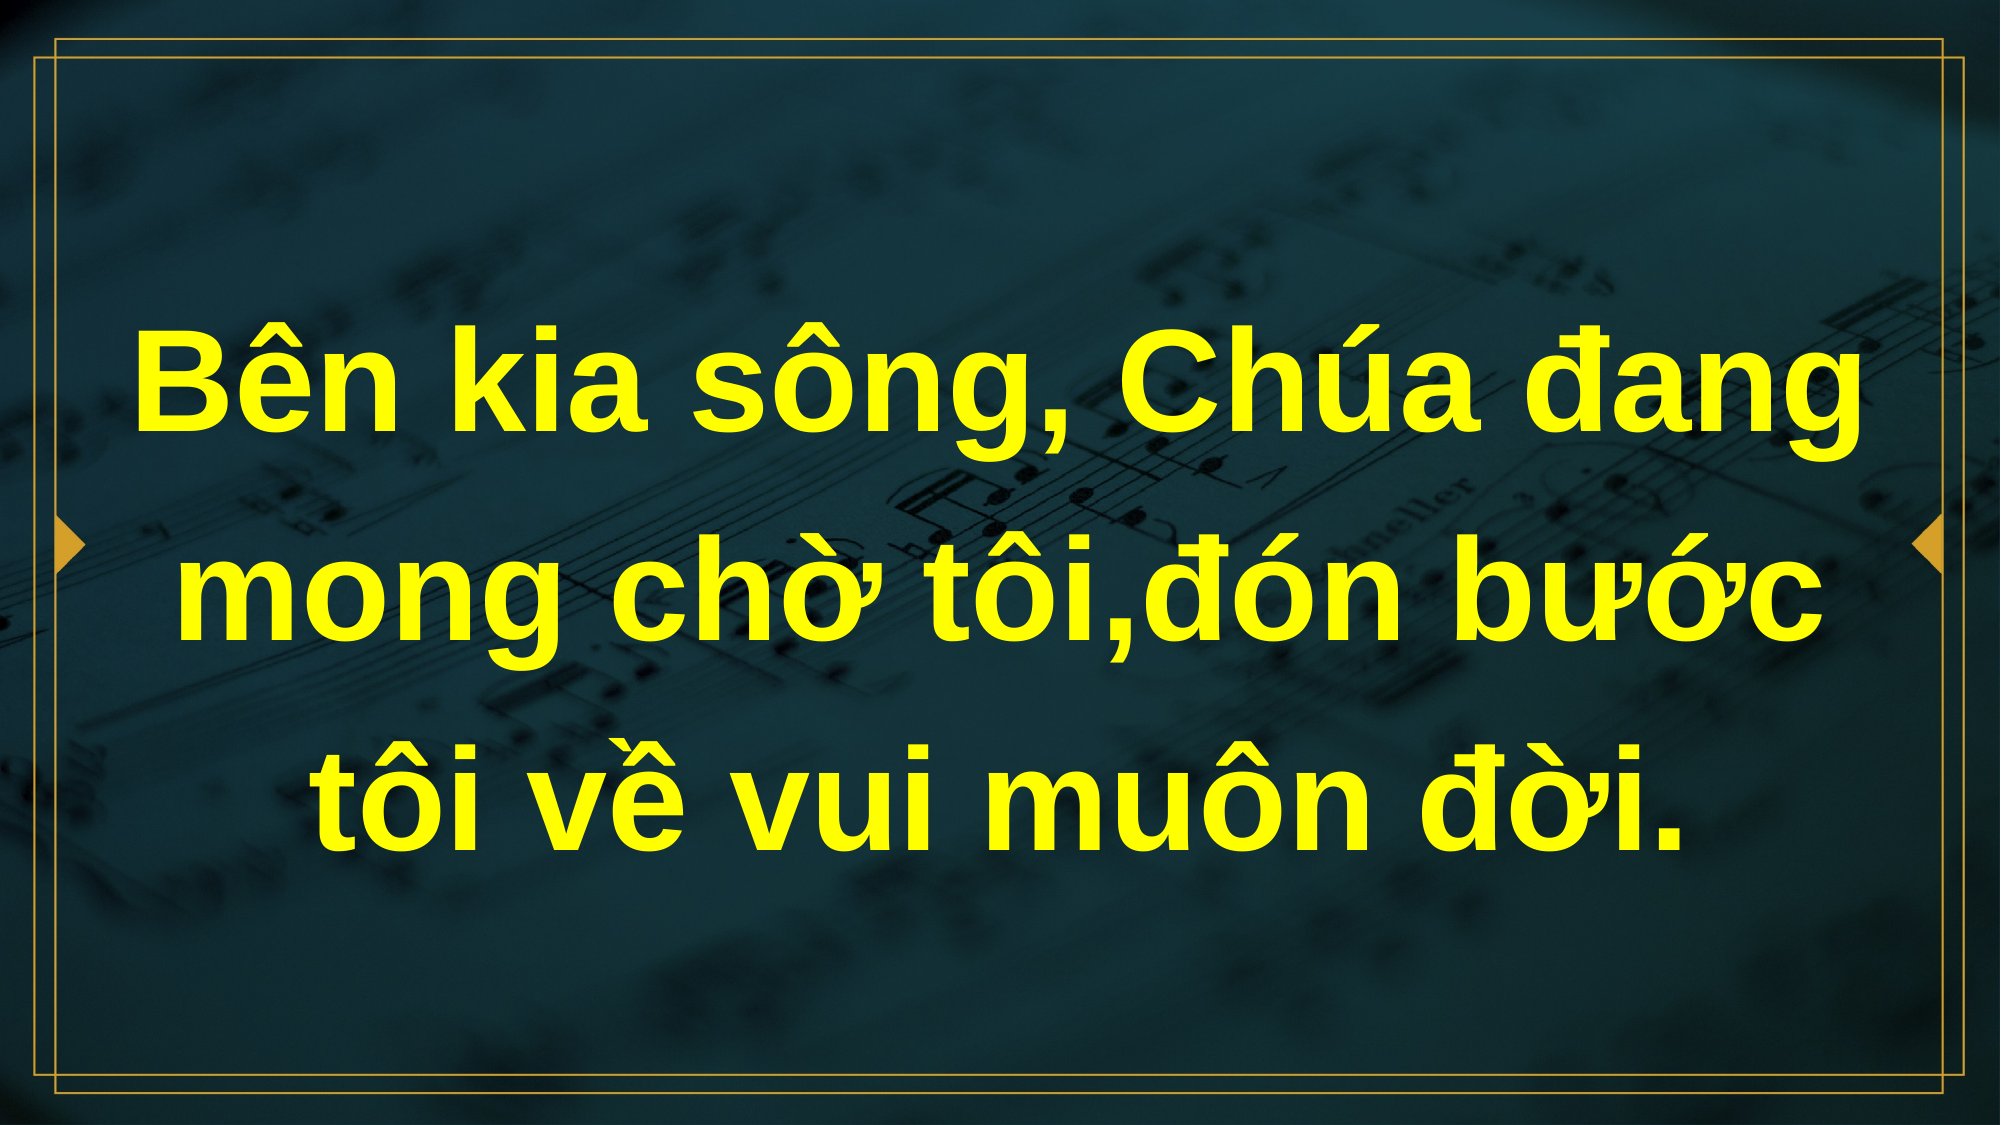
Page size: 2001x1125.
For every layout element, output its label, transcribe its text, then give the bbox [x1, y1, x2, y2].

picture [0, 0, 2000, 1125]
title Bên kia sông, Chúa đang mong chờ tôi,đón bước tôi về vui muôn đời. [55, 53, 1945, 1077]
